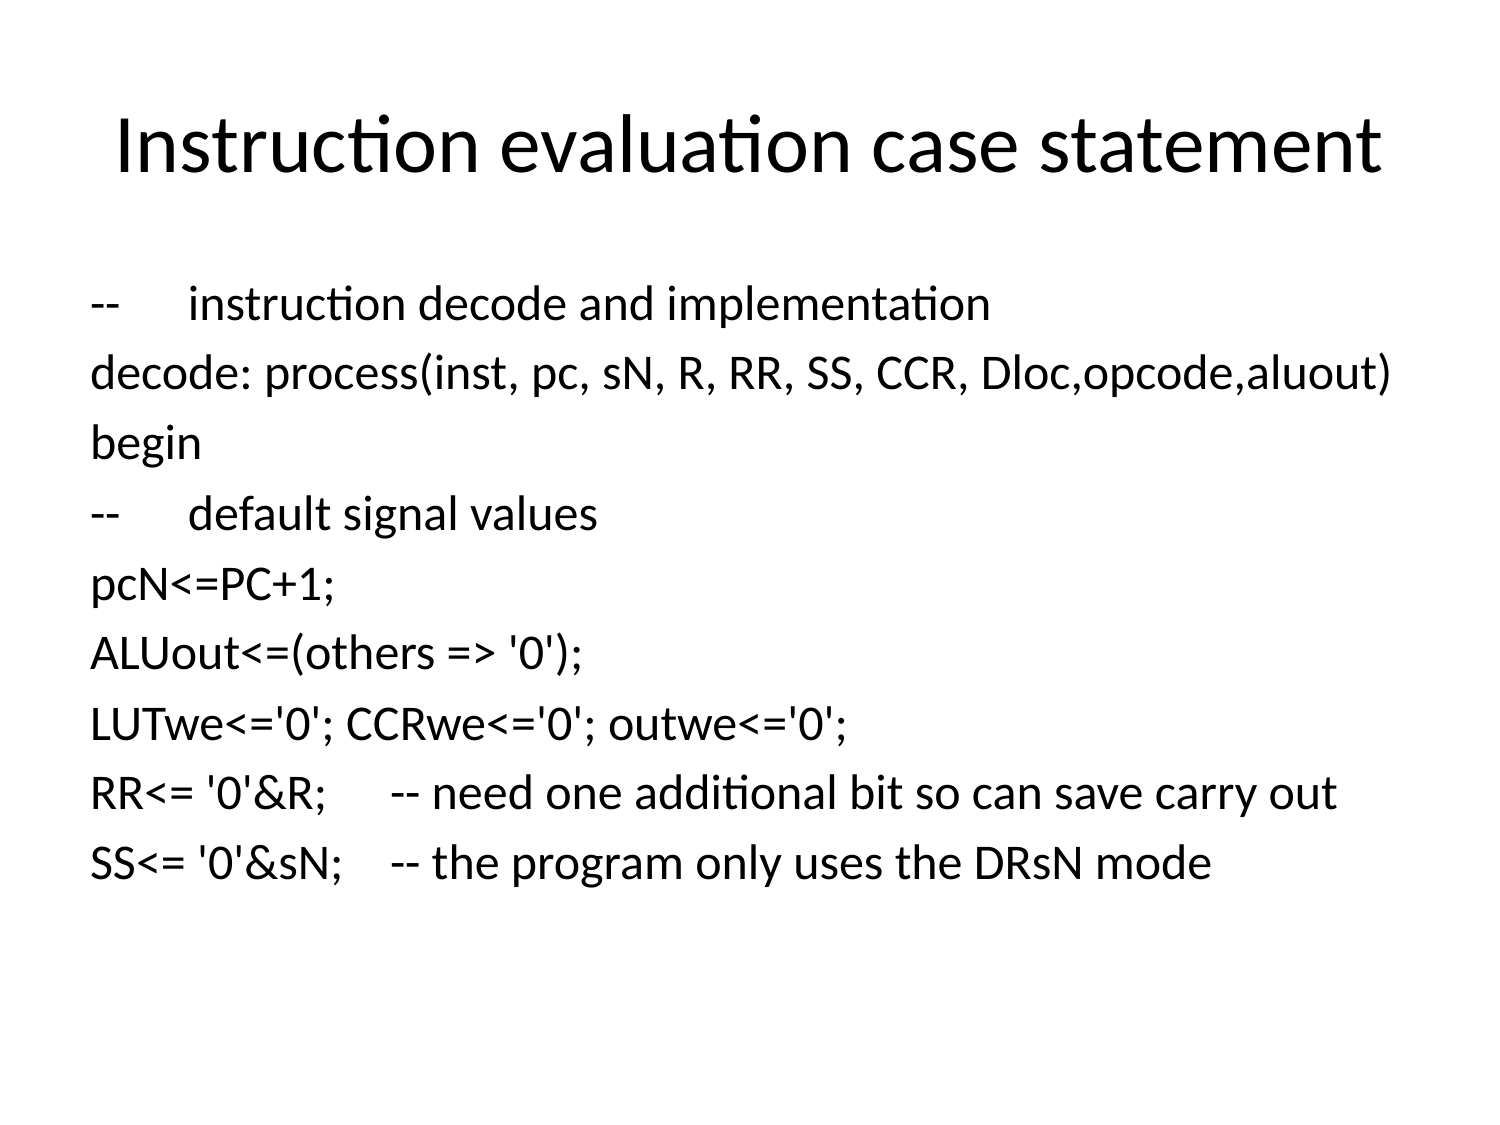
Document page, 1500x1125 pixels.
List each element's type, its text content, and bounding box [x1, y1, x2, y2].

list -- instruction decode and implementation decode: process(inst, pc, sN, R, RR, SS, CCR, Dloc,opcode,aluout) begin -- default signal values pcN<=PC+1; ALUout<=(others => '0'); LUTwe<='0'; CCRwe<='0'; outwe<='0'; RR<= '0'&R; -- need one additional bit so can save carry out SS<= '0'&sN; -- the program only uses the DRsN mode [75, 262, 1425, 1005]
title Instruction evaluation case statement [75, 45, 1425, 233]
